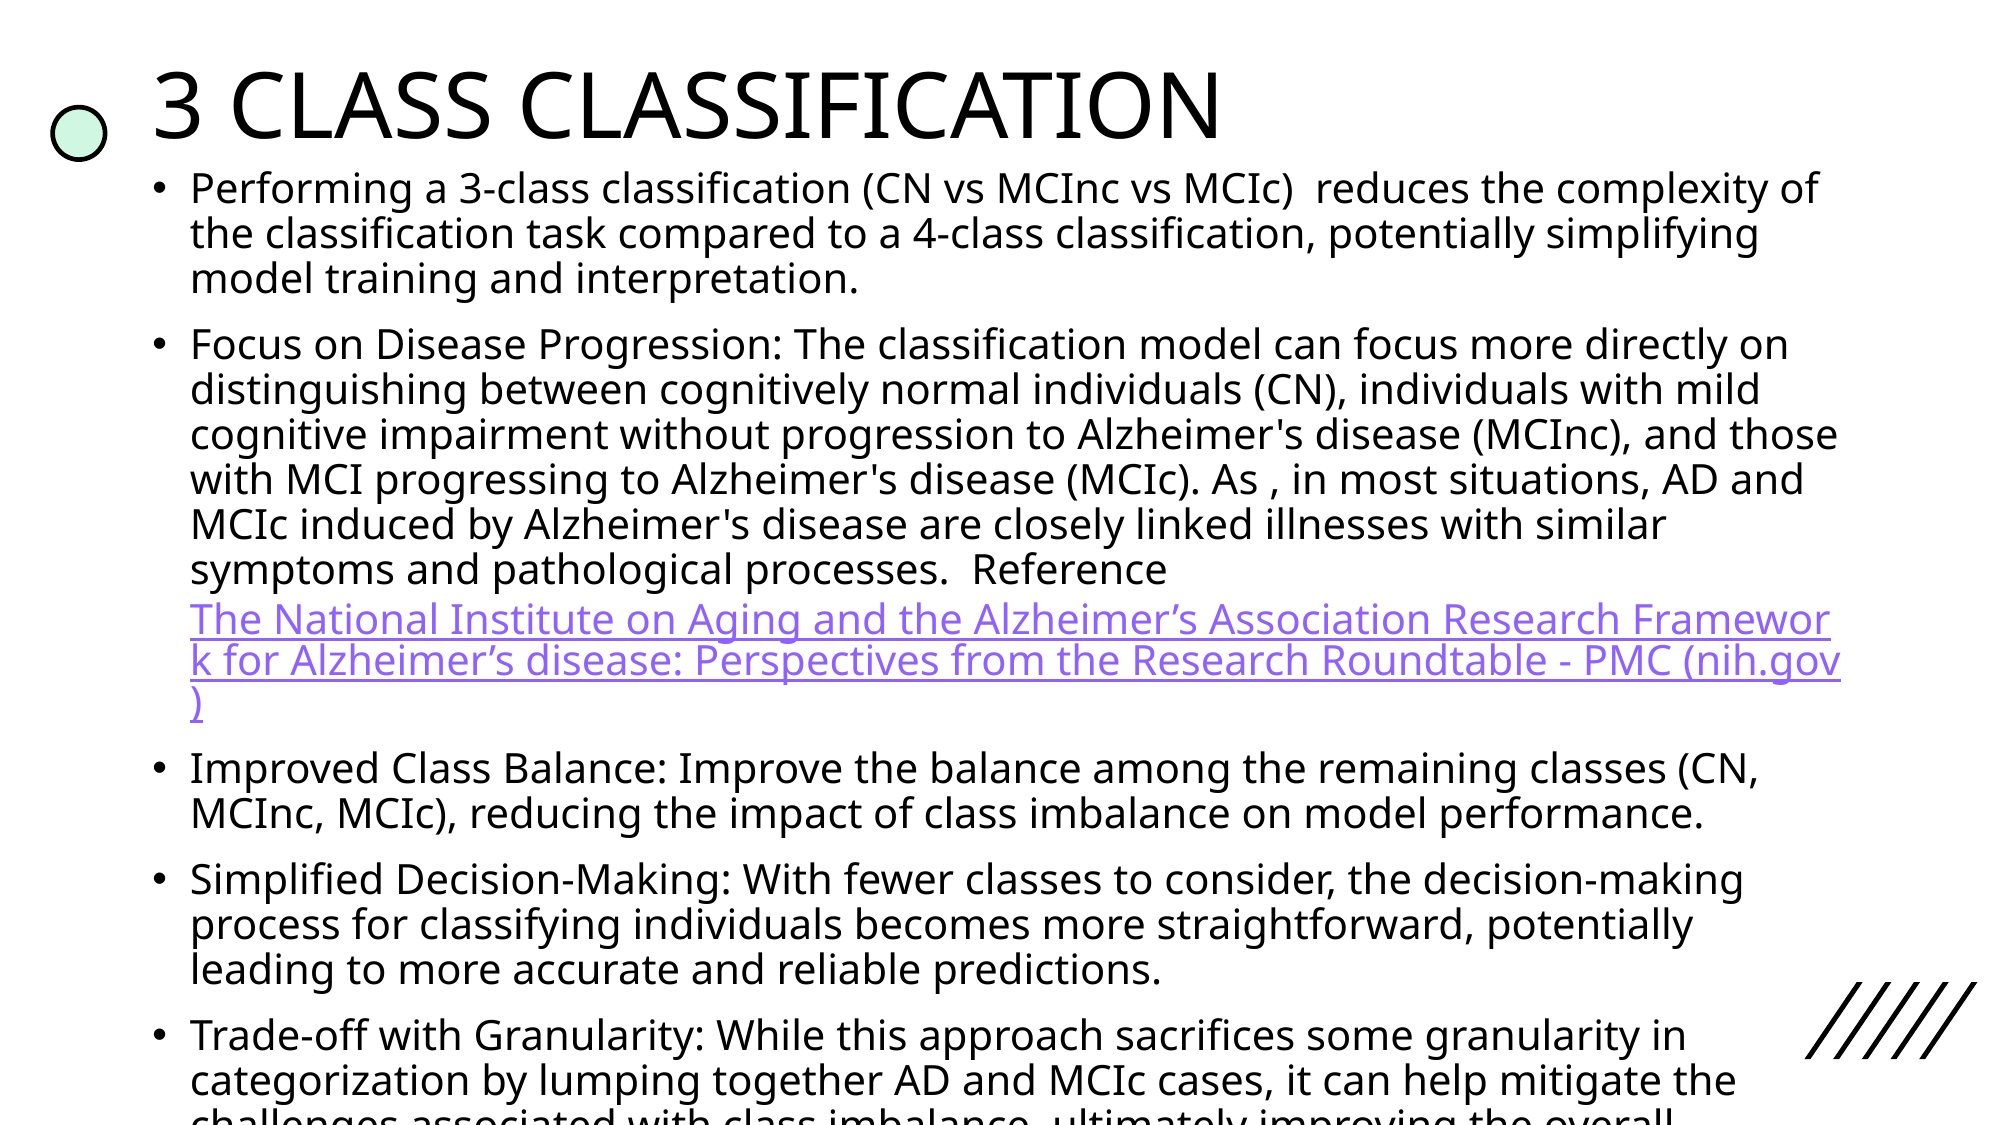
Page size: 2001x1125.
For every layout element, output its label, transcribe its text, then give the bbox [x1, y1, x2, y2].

list Performing a 3-class classification (CN vs MCInc vs MCIc) reduces the complexity of the classification task compared to a 4-class classification, potentially simplifying model training and interpretation. Focus on Disease Progression: The classification model can focus more directly on distinguishing between cognitively normal individuals (CN), individuals with mild cognitive impairment without progression to Alzheimer's disease (MCInc), and those with MCI progressing to Alzheimer's disease (MCIc). As , in most situations, AD and MCIc induced by Alzheimer's disease are closely linked illnesses with similar symptoms and pathological processes. Reference The National Institute on Aging and the Alzheimer’s Association Research Framework for Alzheimer’s disease: Perspectives from the Research Roundtable - PMC (nih.gov) Improved Class Balance: Improve the balance among the remaining classes (CN, MCInc, MCIc), reducing the impact of class imbalance on model performance. Simplified Decision-Making: With fewer classes to consider, the decision-making process for classifying individuals becomes more straightforward, potentially leading to more accurate and reliable predictions. Trade-off with Granularity: While this approach sacrifices some granularity in categorization by lumping together AD and MCIc cases, it can help mitigate the challenges associated with class imbalance, ultimately improving the overall performance of the classification model. [137, 160, 1863, 965]
title 3 CLASS CLASSIFICATION [137, 0, 1863, 160]
